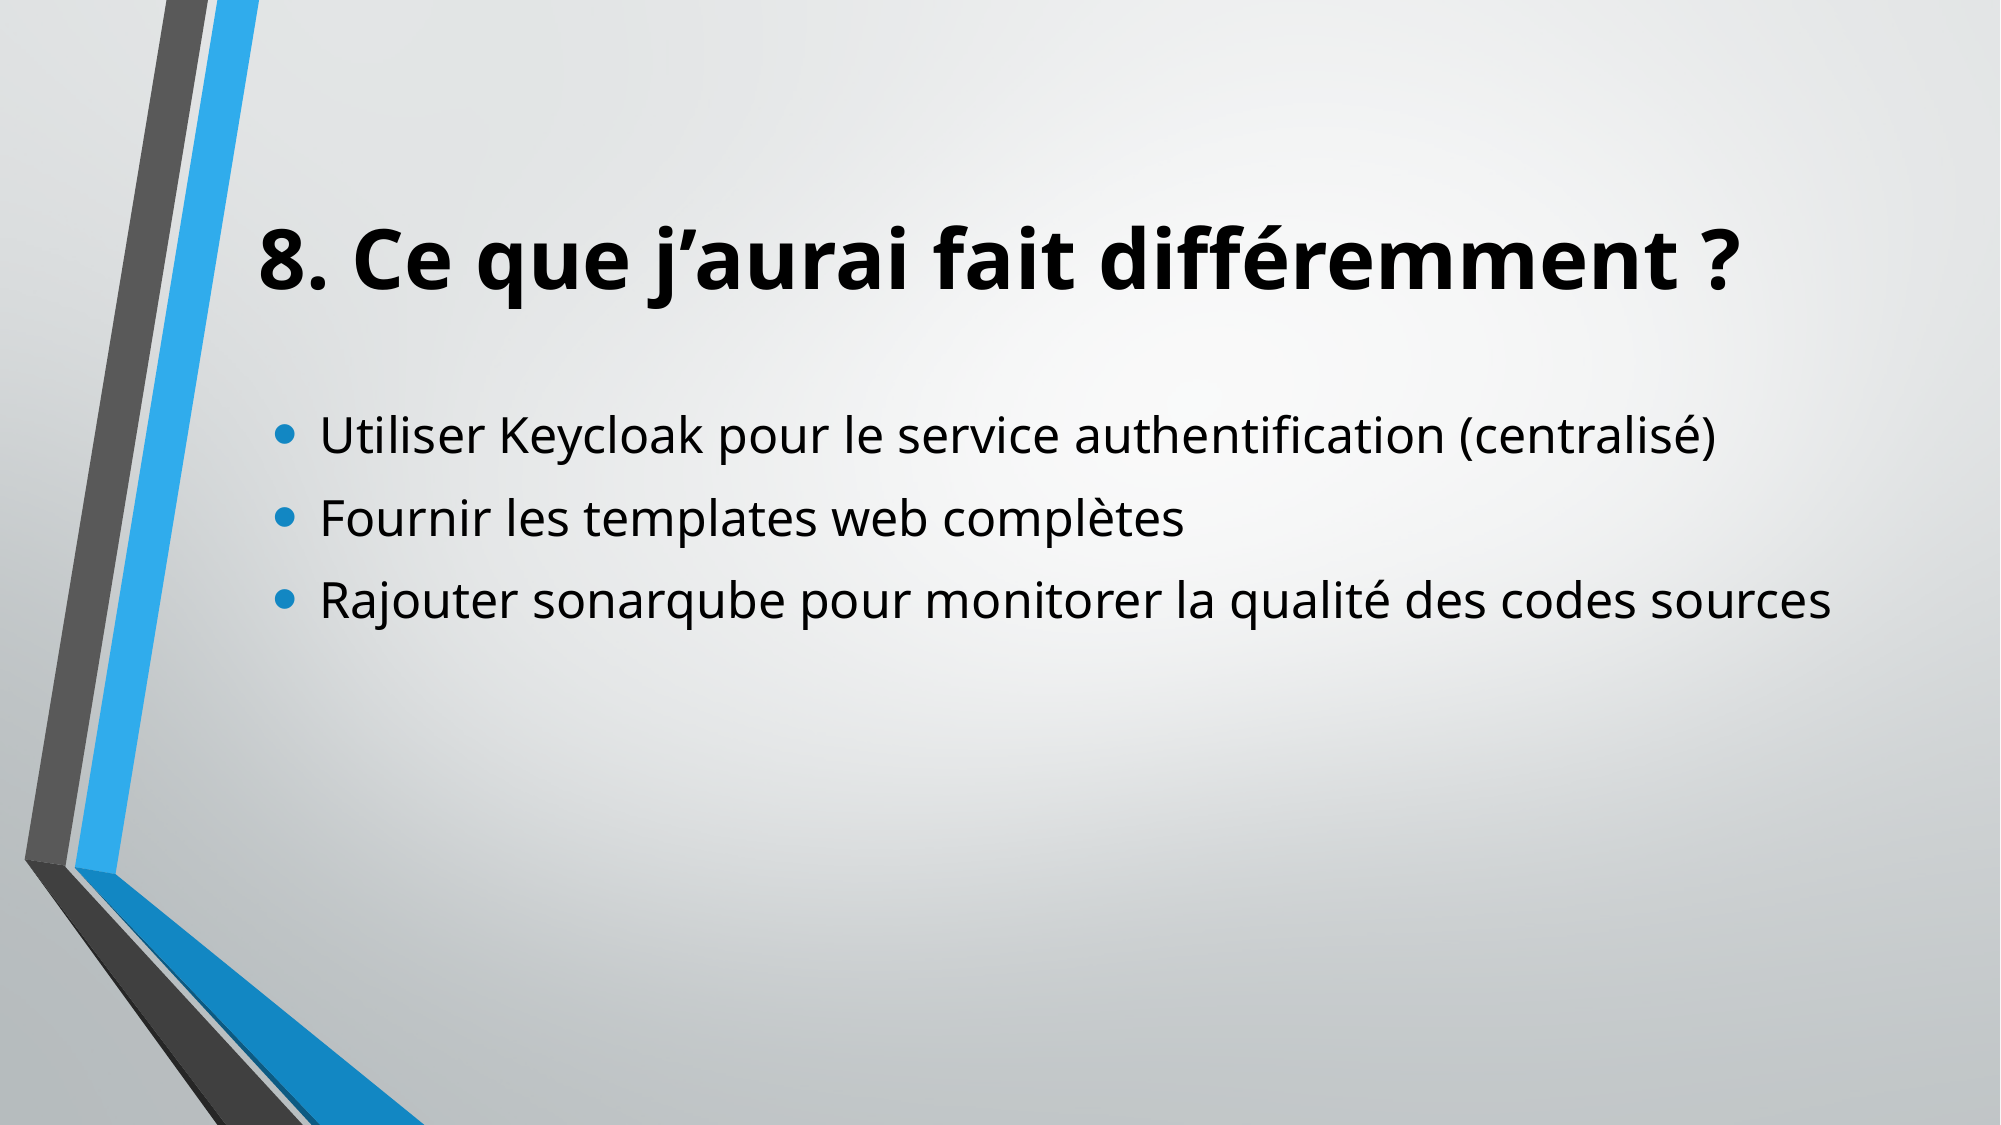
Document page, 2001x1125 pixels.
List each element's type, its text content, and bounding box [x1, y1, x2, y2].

list Utiliser Keycloak pour le service authentification (centralisé) Fournir les templates web complètes Rajouter sonarqube pour monitorer la qualité des codes sources [257, 356, 1902, 676]
title 8. Ce que j’aurai fait différemment ? [243, 112, 1887, 400]
